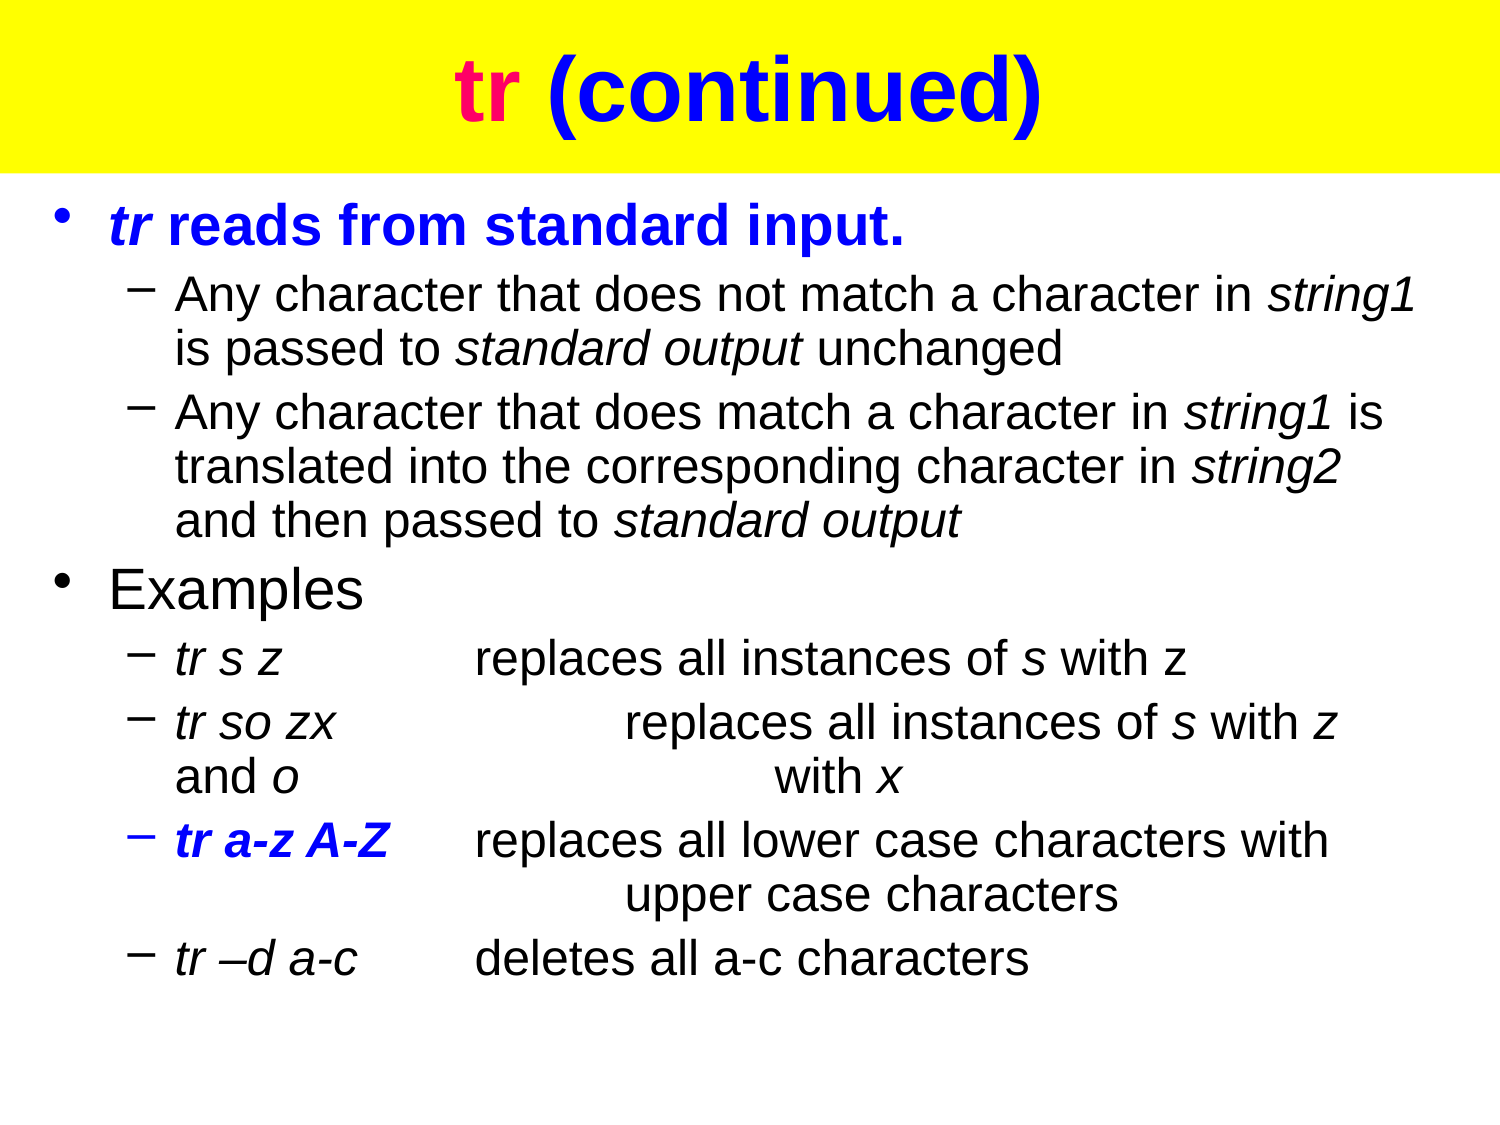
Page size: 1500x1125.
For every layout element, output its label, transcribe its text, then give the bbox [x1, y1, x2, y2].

title tr (continued) [0, 0, 1500, 174]
list tr reads from standard input. Any character that does not match a character in string1 is passed to standard output unchanged Any character that does match a character in string1 is translated into the corresponding character in string2 and then passed to standard output Examples tr s z replaces all instances of s with z tr so zx replaces all instances of s with z and o with x tr a-z A-Z replaces all lower case characters with upper case characters tr –d a-c deletes all a-c characters [37, 187, 1438, 1025]
